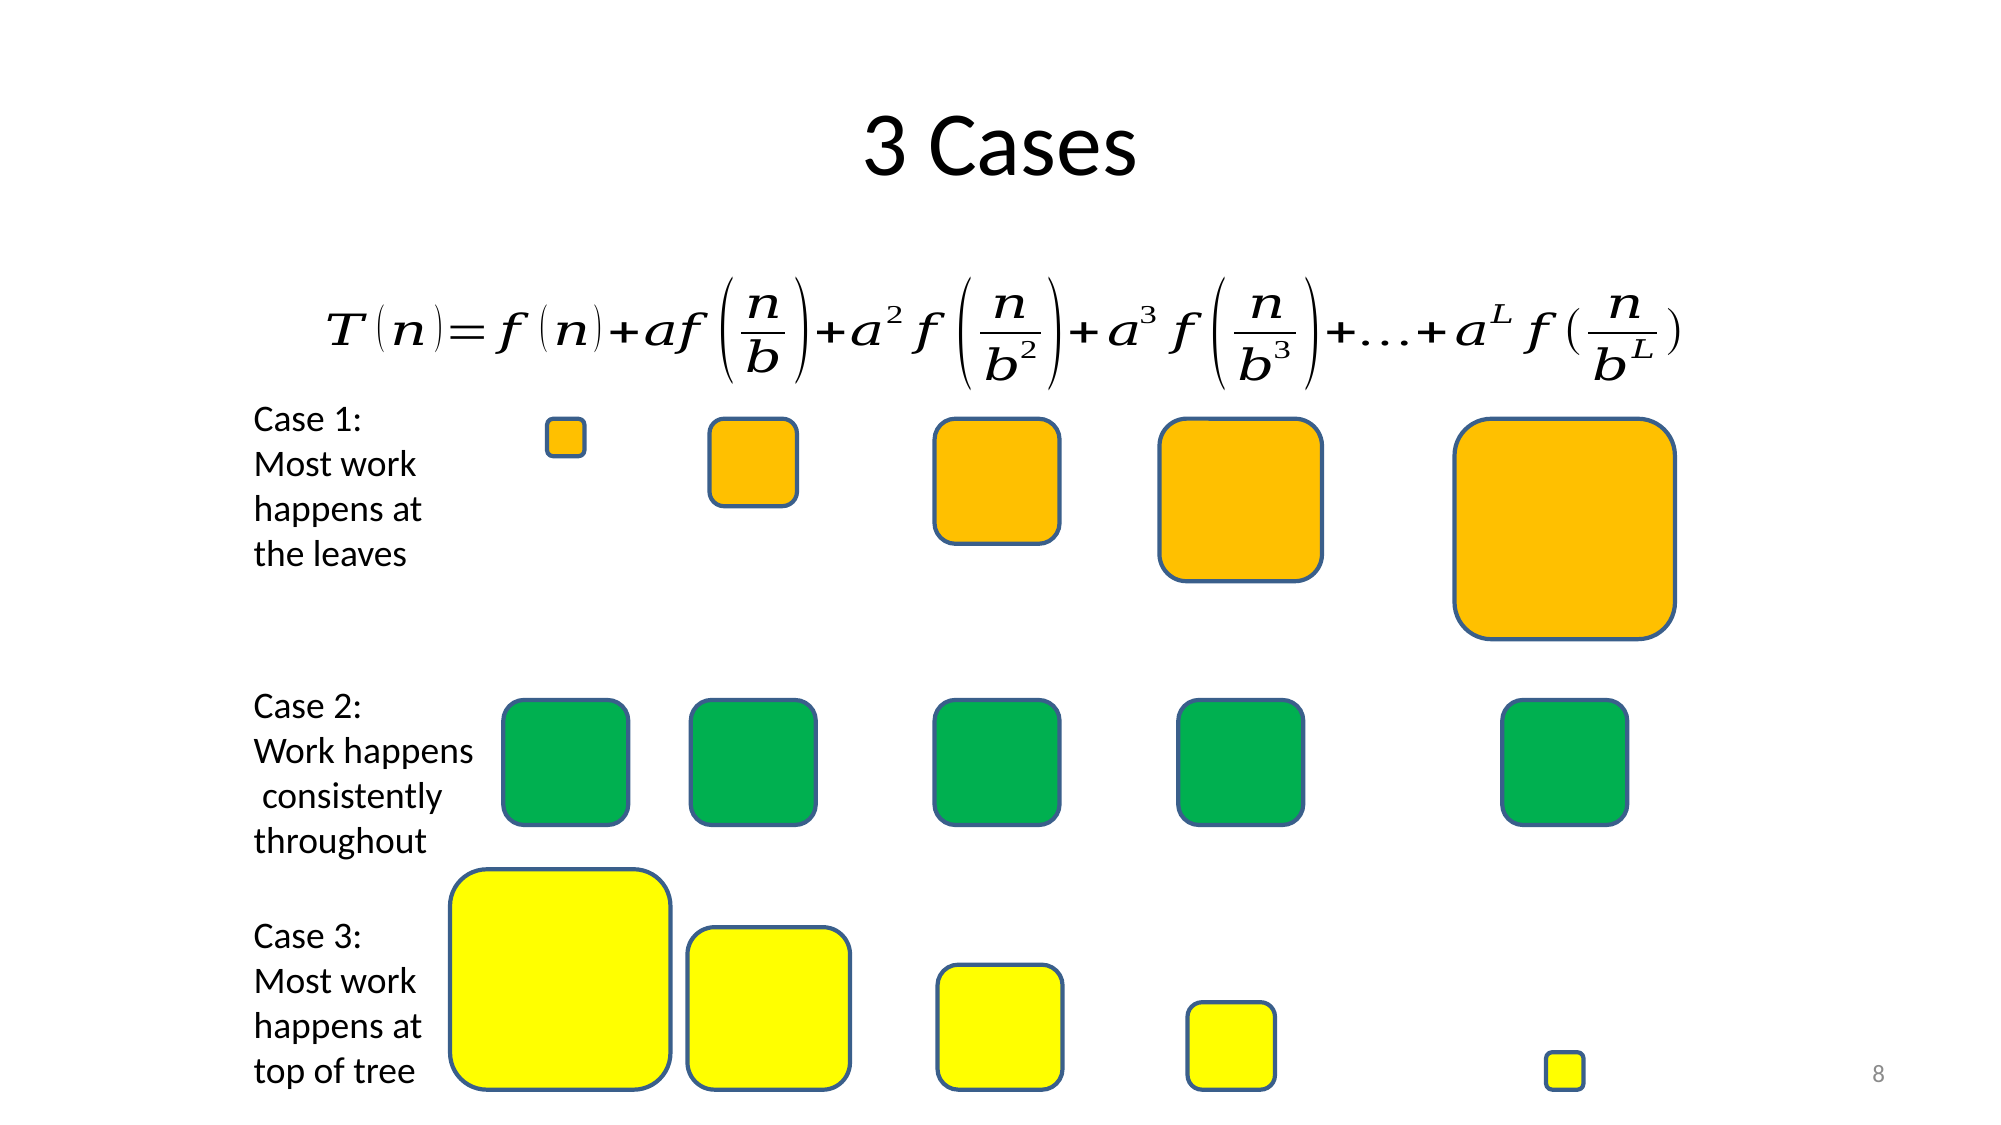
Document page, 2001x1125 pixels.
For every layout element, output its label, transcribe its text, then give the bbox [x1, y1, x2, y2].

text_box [503, 699, 1628, 826]
text_box [1185, 1000, 1278, 1092]
text_box [685, 925, 853, 1092]
text_box Case 1: Most work happens at the leaves [238, 386, 480, 582]
text_box Case 3: Most work happens at top of tree [238, 903, 493, 1099]
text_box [546, 418, 1676, 640]
text_box [448, 867, 673, 1092]
text_box Case 2: Work happens consistently throughout [238, 673, 493, 869]
title 3 Cases [99, 45, 1900, 233]
text_box [935, 962, 1065, 1092]
slide_number 8 [1433, 1042, 1900, 1103]
